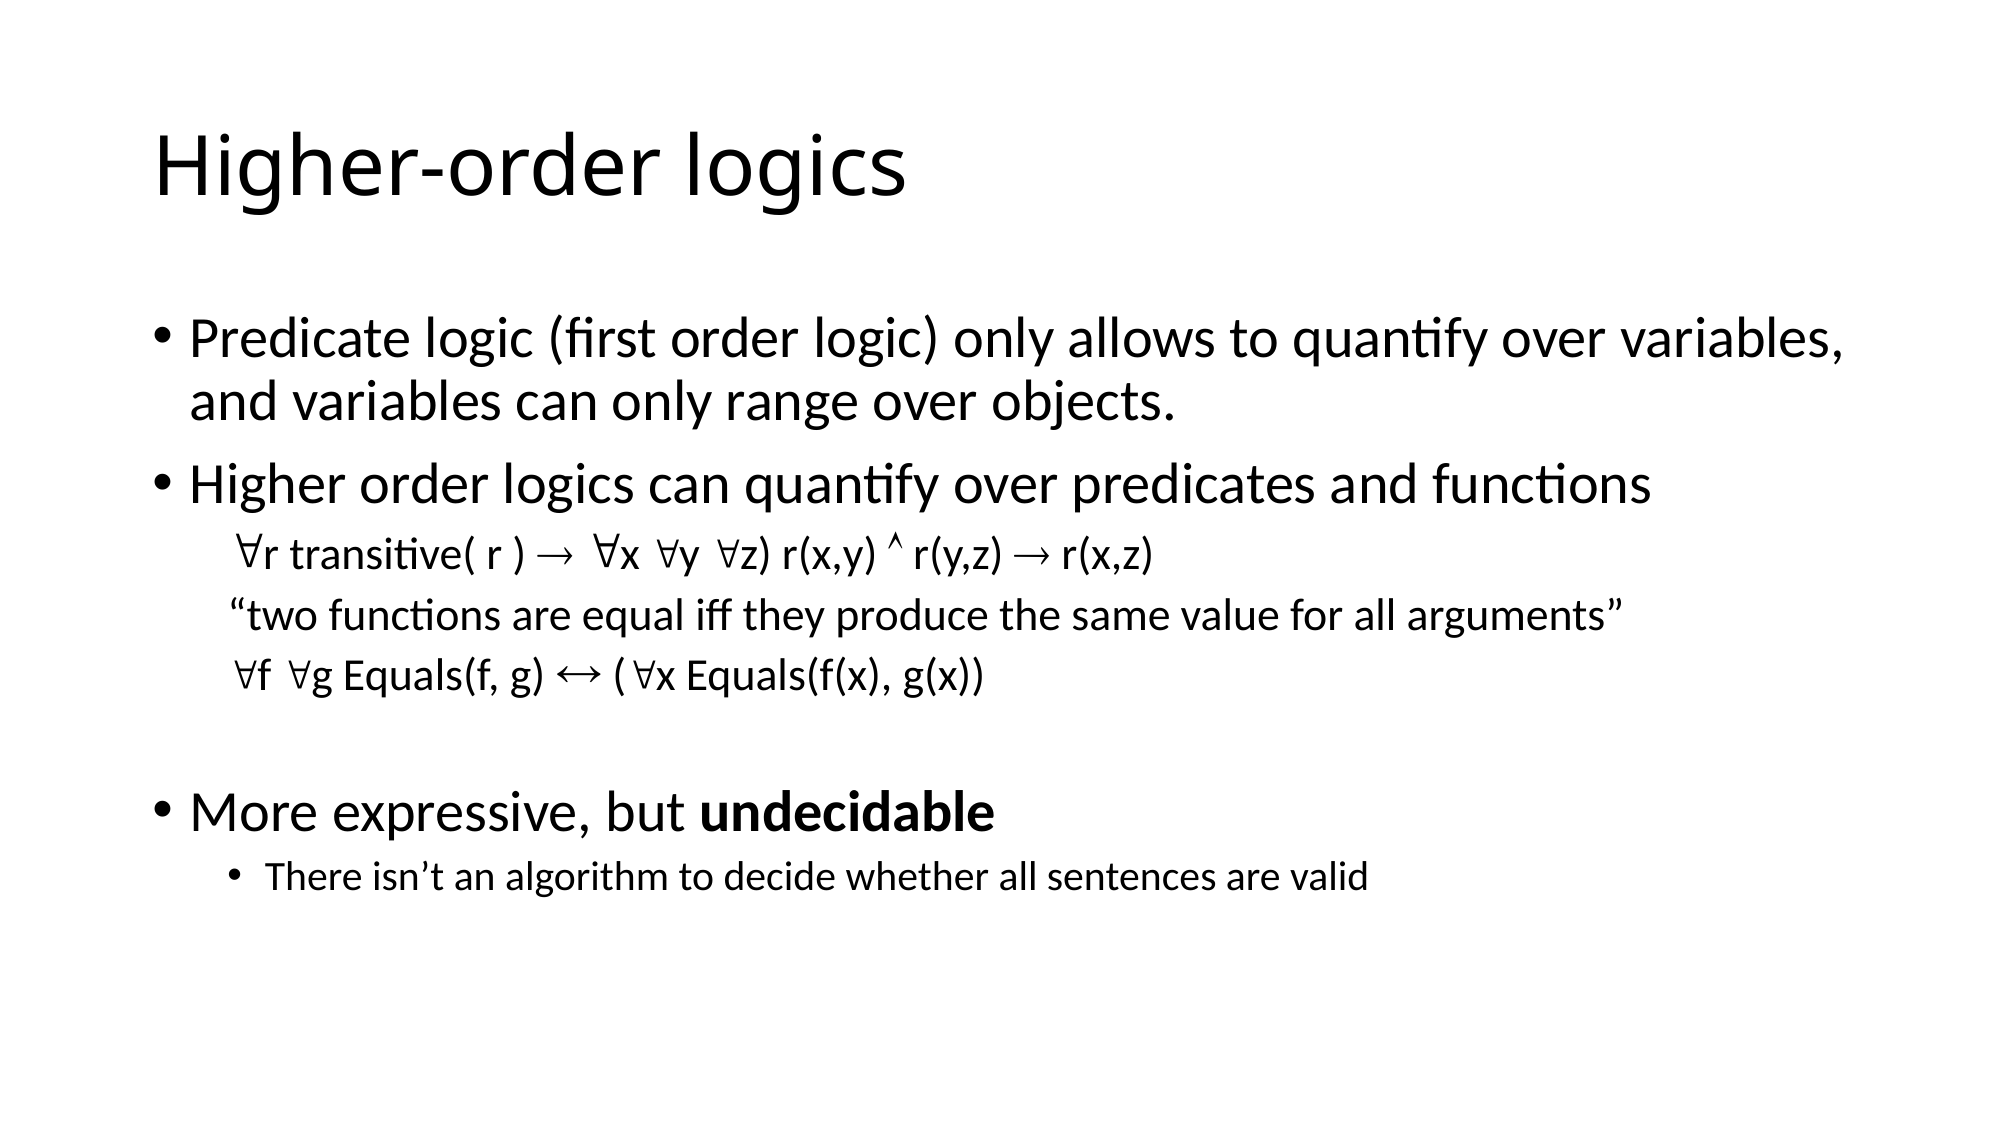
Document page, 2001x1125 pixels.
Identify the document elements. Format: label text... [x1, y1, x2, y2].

title Higher-order logics [137, 59, 1863, 278]
list Predicate logic (first order logic) only allows to quantify over variables, and variables can only range over objects. Higher order logics can quantify over predicates and functions r transitive( r )  x y z) r(x,y)  r(y,z)  r(x,z) “two functions are equal iff they produce the same value for all arguments” f g Equals(f, g)  (x Equals(f(x), g(x)) More expressive, but undecidable There isn’t an algorithm to decide whether all sentences are valid [137, 299, 1863, 1014]
